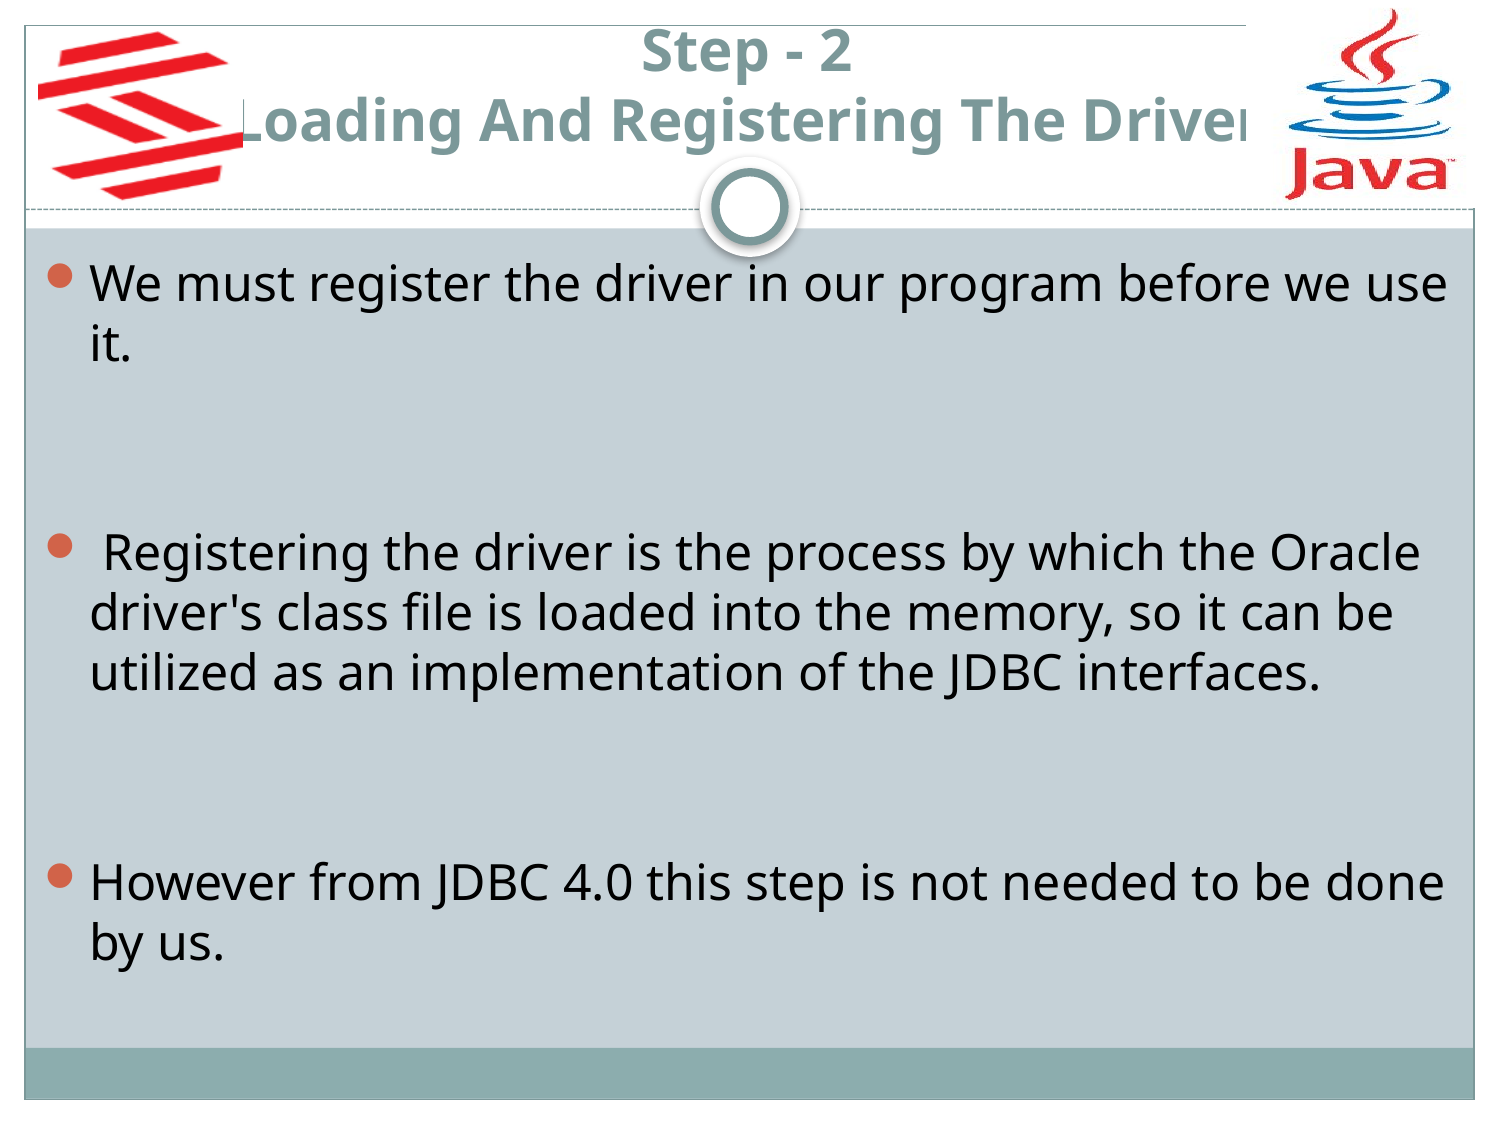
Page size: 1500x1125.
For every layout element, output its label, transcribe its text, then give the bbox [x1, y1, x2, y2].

title Step - 2 Loading And Registering The Driver [249, 42, 1238, 161]
picture [1245, 0, 1483, 209]
list We must register the driver in our program before we use it. Registering the driver is the process by which the Oracle driver's class file is loaded into the memory, so it can be utilized as an implementation of the JDBC interfaces. However from JDBC 4.0 this step is not needed to be done by us. [29, 243, 1500, 1125]
picture [37, 30, 243, 209]
